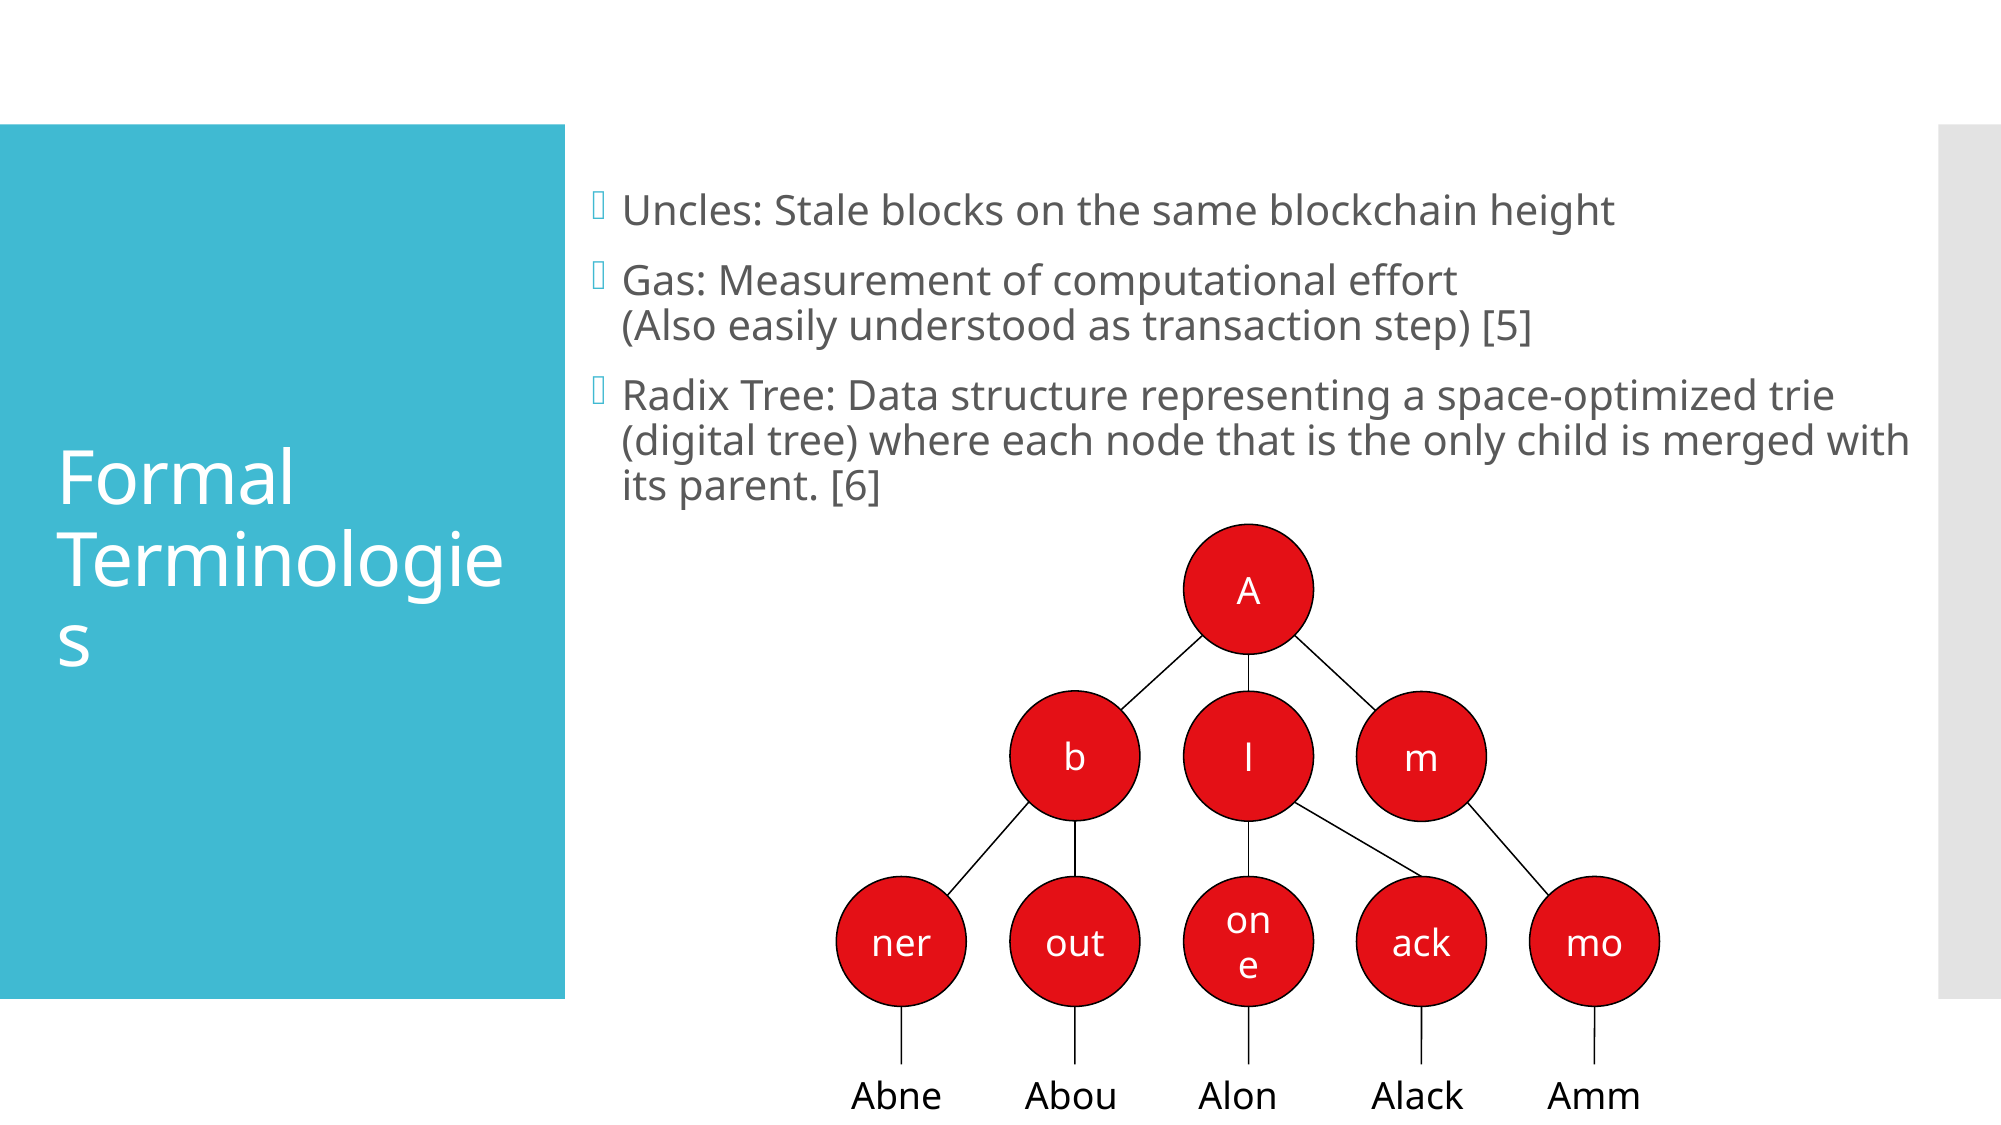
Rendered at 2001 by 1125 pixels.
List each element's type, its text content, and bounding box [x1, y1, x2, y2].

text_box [1294, 634, 1376, 711]
text_box Abner [836, 1064, 967, 1125]
title Formal Terminologies [41, 184, 525, 940]
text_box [1120, 635, 1203, 711]
text_box one [1182, 875, 1315, 1008]
text_box Alone [1183, 1064, 1314, 1125]
text_box A [1182, 523, 1315, 656]
text_box Alack [1356, 1064, 1487, 1125]
text_box About [1009, 1064, 1140, 1125]
text_box b [1009, 690, 1141, 822]
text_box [946, 801, 1030, 896]
list Uncles: Stale blocks on the same blockchain height Gas: Measurement of computational effort (Also easily understood as transaction step) [5] Radix Tree: Data structure representing a space-optimized trie (digital tree) where each node that is the only child is merged with its parent. [6] [576, 76, 1935, 972]
text_box ack [1355, 875, 1488, 1008]
text_box mo [1528, 875, 1661, 1008]
text_box m [1355, 690, 1488, 823]
text_box ner [835, 875, 968, 1008]
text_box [1467, 802, 1549, 896]
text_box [1294, 801, 1422, 877]
text_box Ammo [1525, 1064, 1664, 1125]
text_box l [1182, 690, 1315, 822]
text_box out [1009, 875, 1141, 1008]
